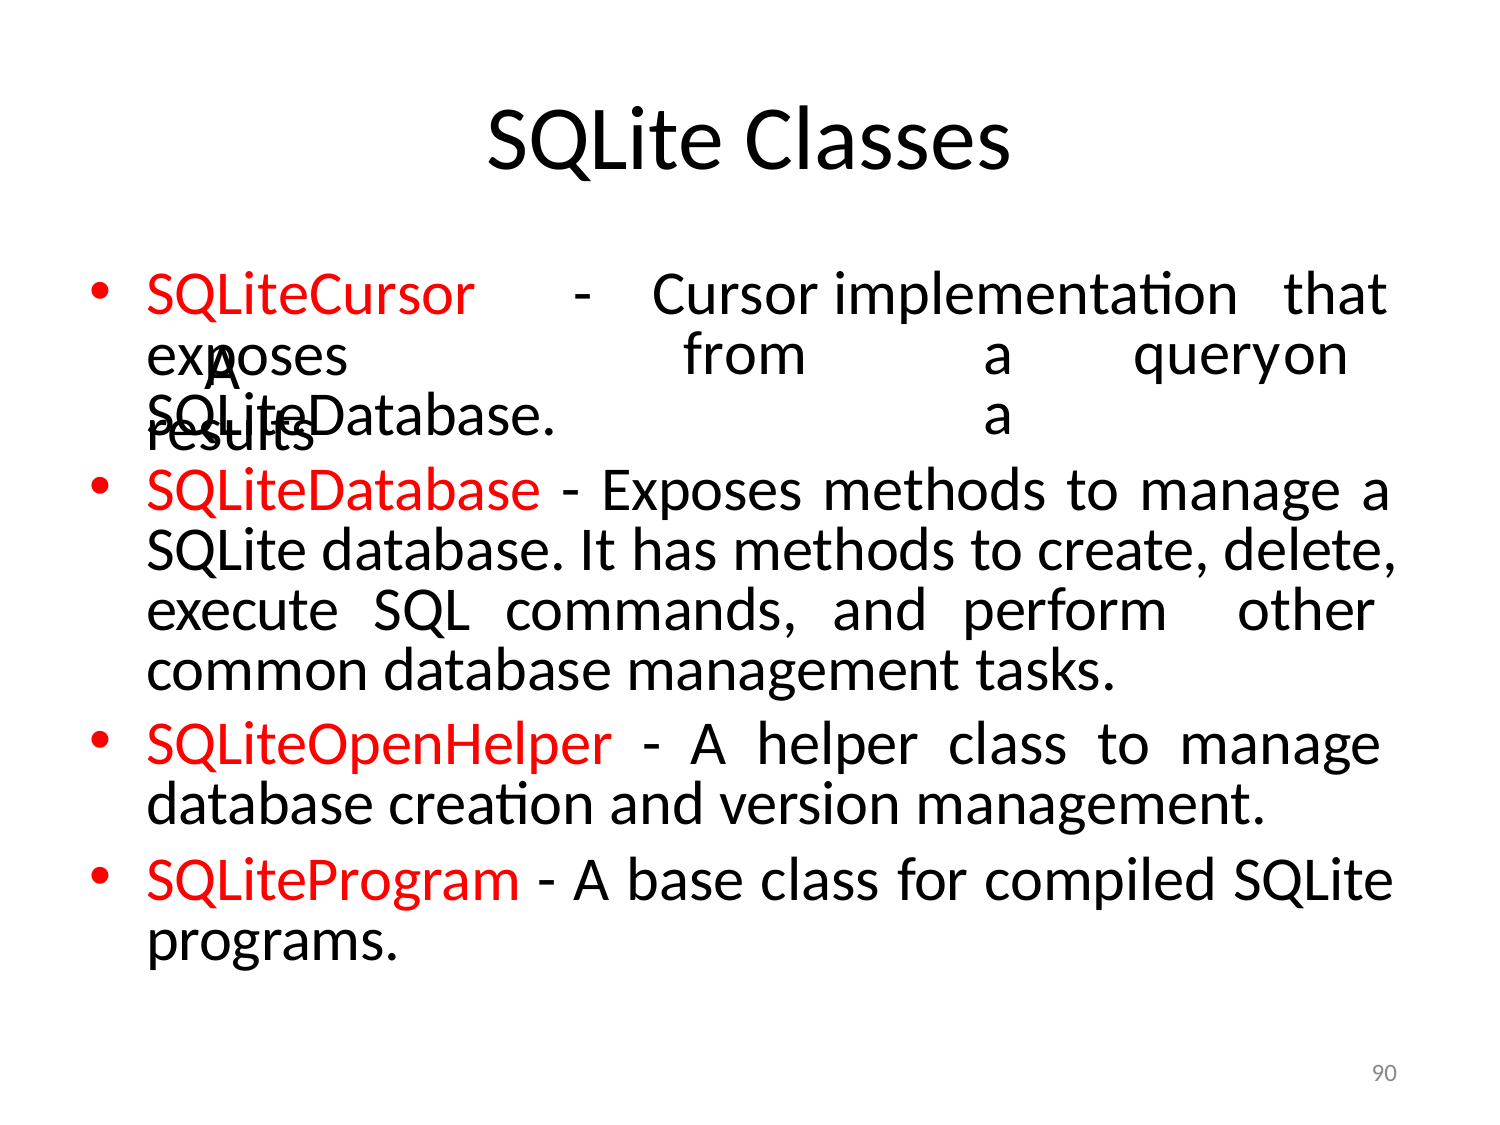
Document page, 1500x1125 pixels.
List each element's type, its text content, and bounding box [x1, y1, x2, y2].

text_box Cursor implementation that from a query on a [650, 250, 1413, 370]
text_box 90 [1365, 1060, 1417, 1087]
text_box SQLiteCursor - A [87, 250, 614, 370]
title SQLite Classes [484, 75, 1016, 266]
text_box SQLiteDatabase. SQLiteDatabase - Exposes methods to manage a SQLite database. It has methods to create, delete, execute SQL commands, and perform other common database management tasks. SQLiteOpenHelper - A helper class to manage database creation and version management. SQLiteProgram - A base class for compiled SQLite programs. [87, 370, 1413, 973]
text_box exposes results [144, 310, 604, 370]
